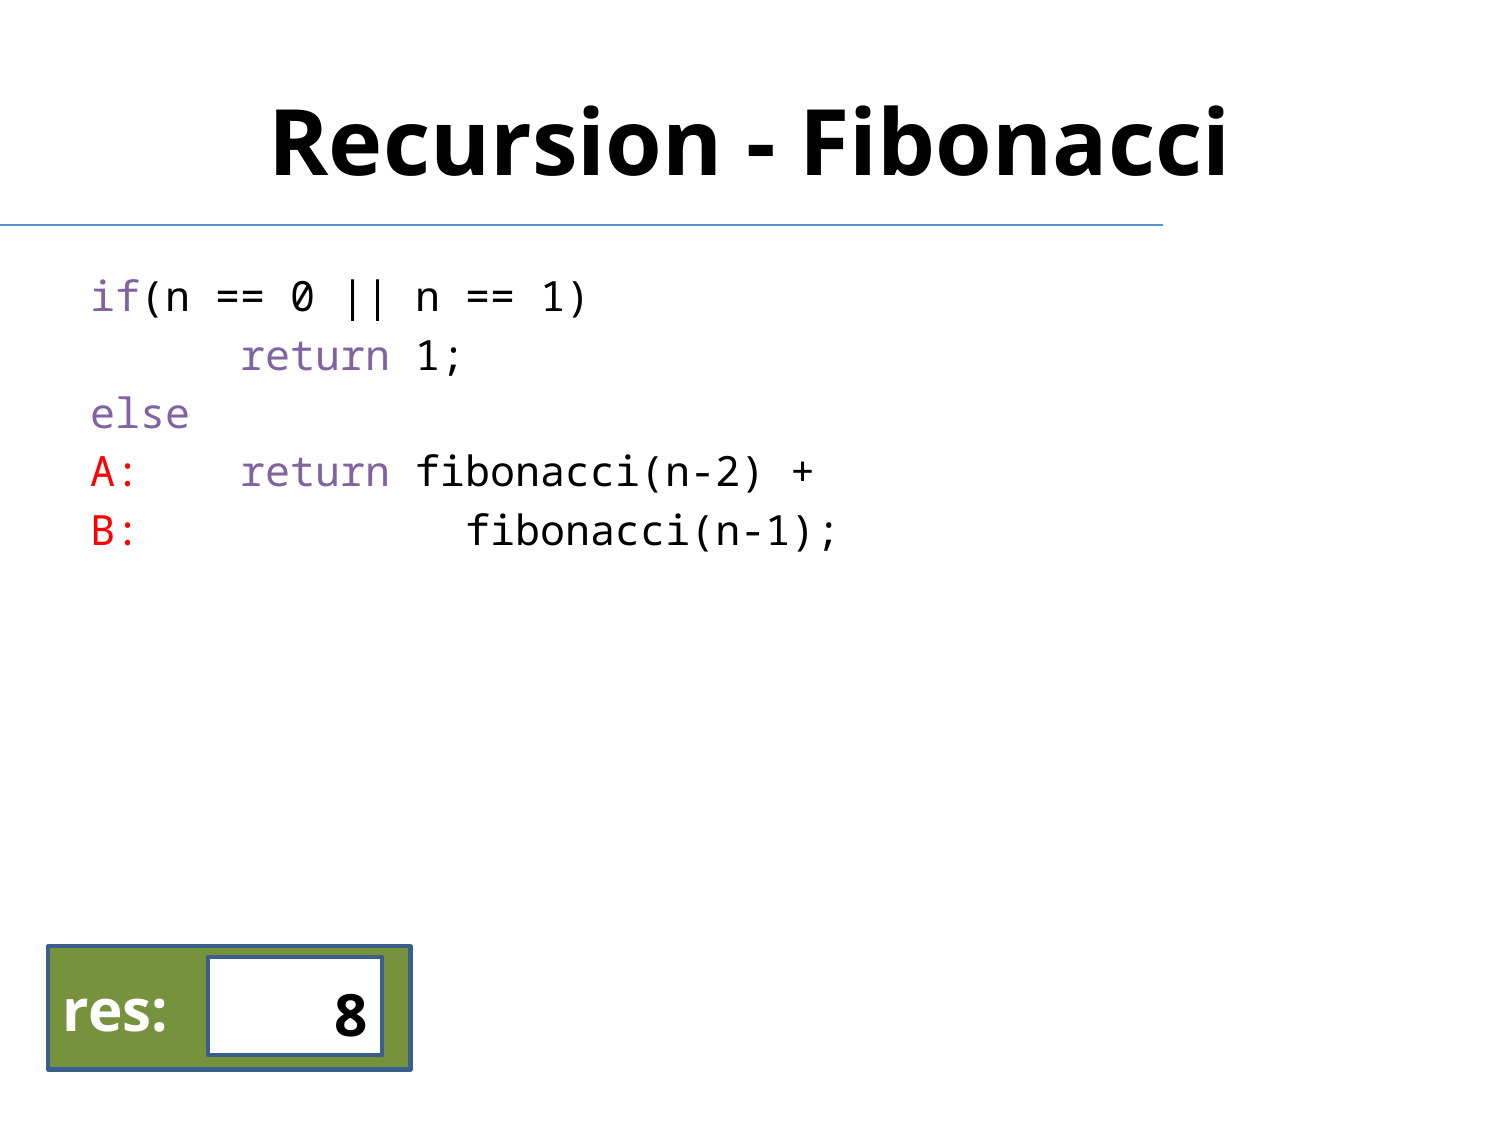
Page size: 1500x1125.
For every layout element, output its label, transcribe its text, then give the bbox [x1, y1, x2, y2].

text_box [47, 946, 411, 1070]
list if(n == 0 || n == 1) return 1; else A: return fibonacci(n-2) + B: fibonacci(n-1); [75, 262, 1425, 1005]
title Recursion - Fibonacci [75, 45, 1425, 233]
